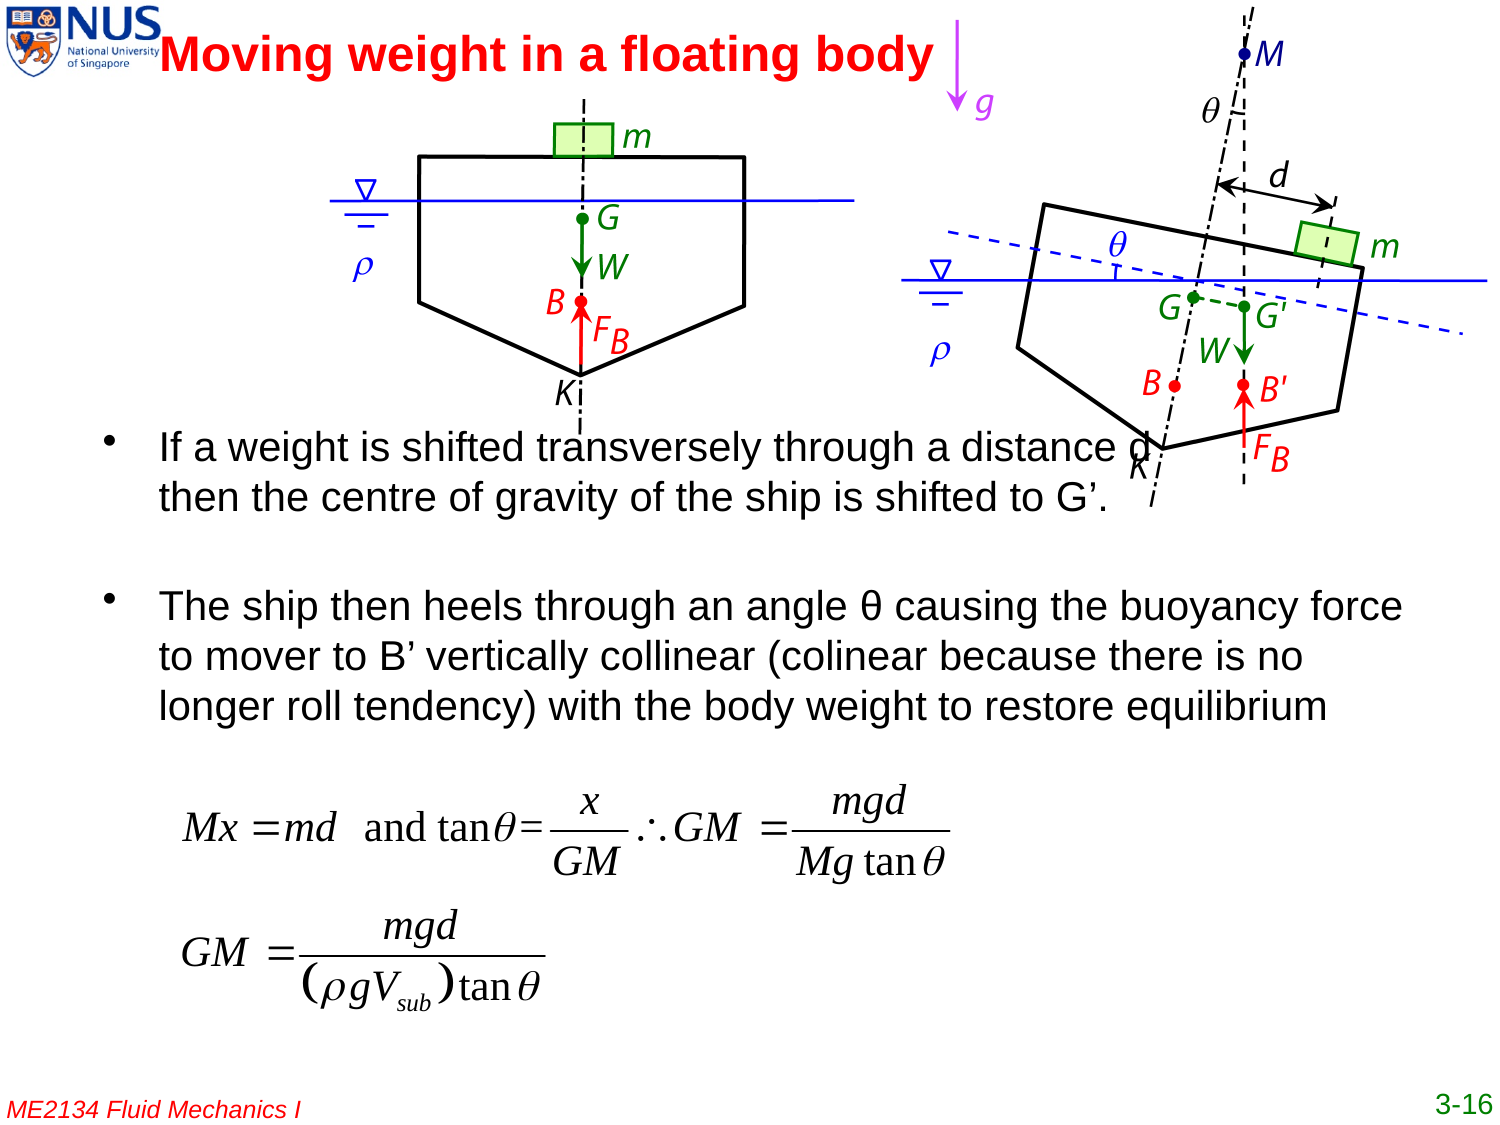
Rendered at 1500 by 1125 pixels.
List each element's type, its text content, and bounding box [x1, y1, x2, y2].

picture [900, 0, 1488, 507]
text_box Moving weight in a floating body [159, 23, 895, 80]
list If a weight is shifted transversely through a distance d then the centre of gravity of the ship is shifted to G’. The ship then heels through an angle θ causing the buoyancy force to mover to B’ vertically collinear (colinear because there is no longer roll tendency) with the body weight to restore equilibrium [87, 412, 1438, 1125]
picture [0, 0, 168, 82]
picture [288, 99, 876, 451]
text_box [174, 771, 960, 1026]
